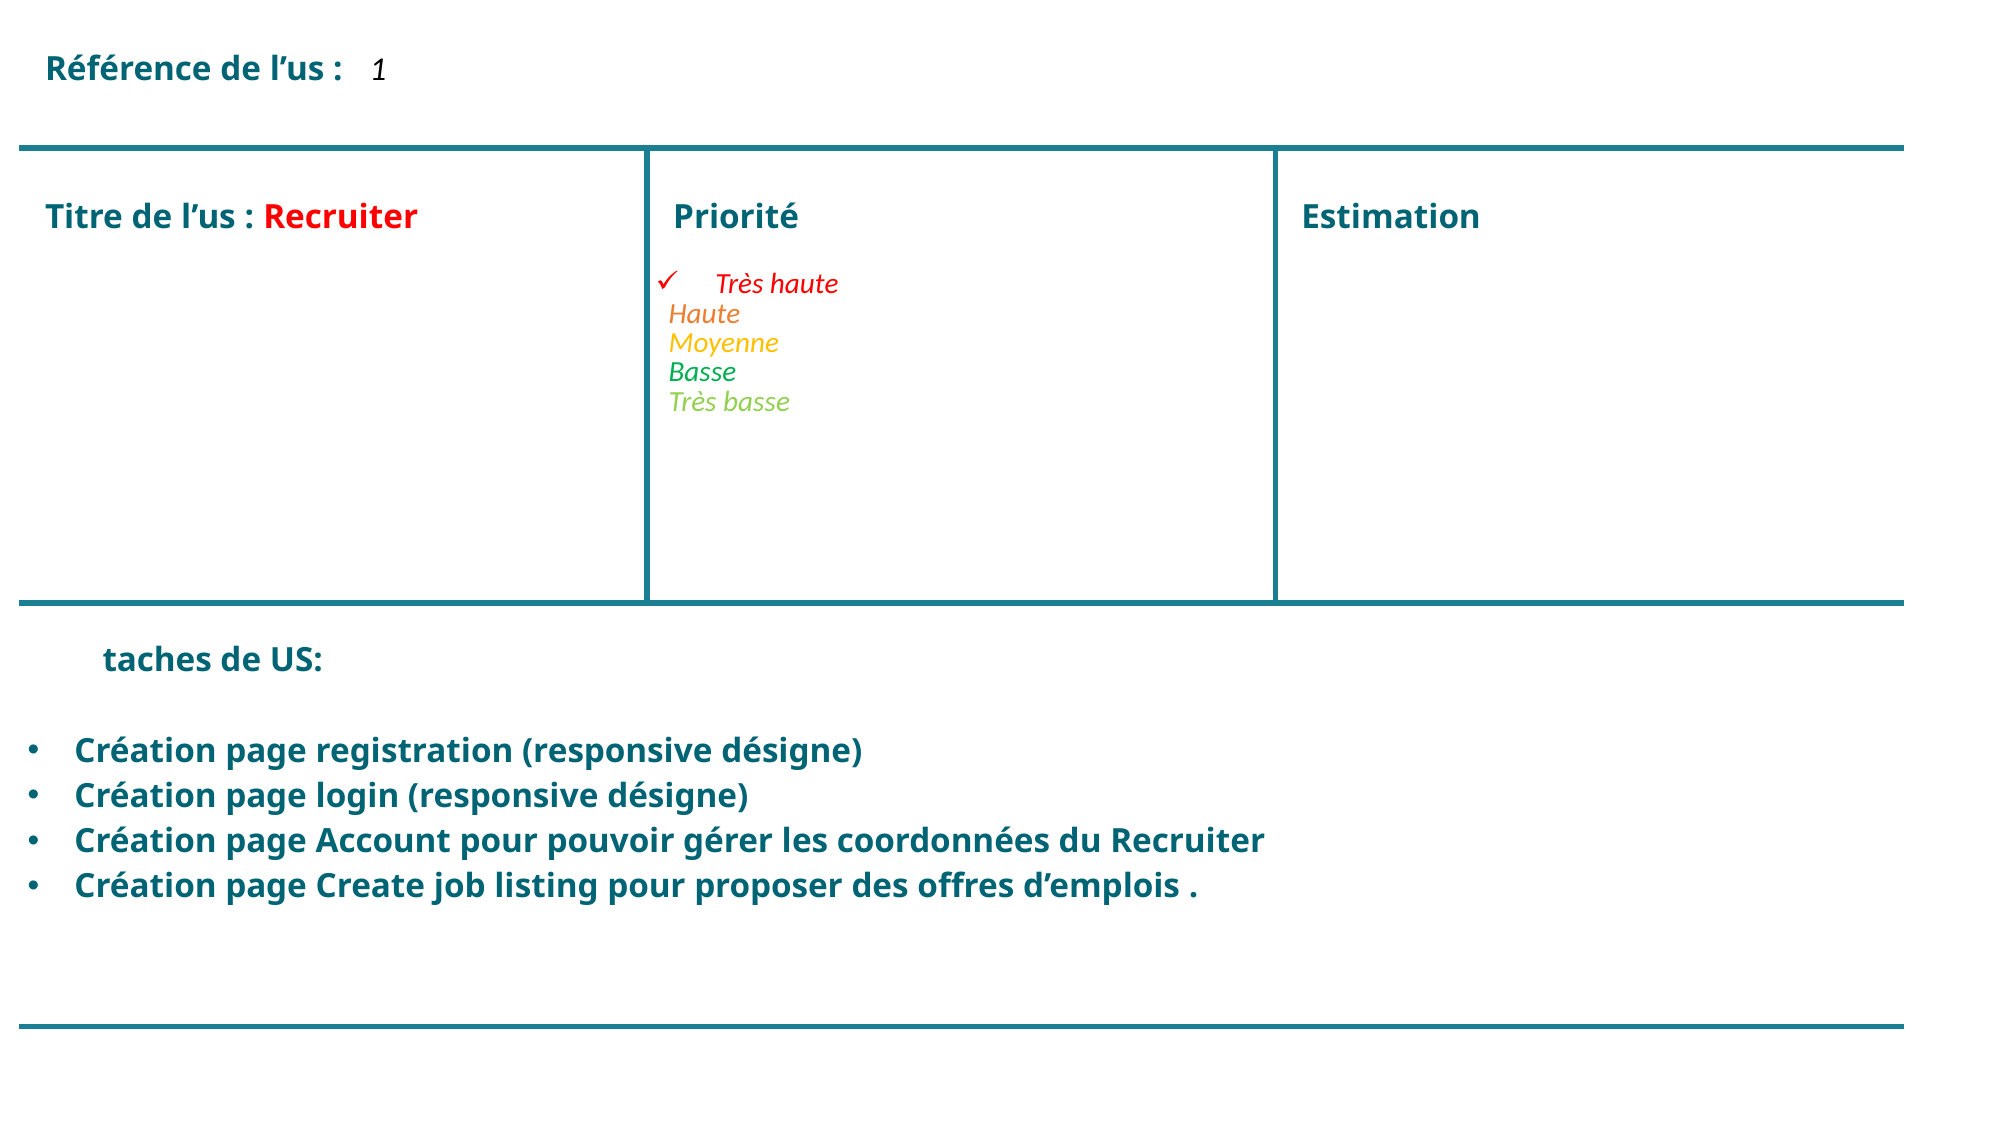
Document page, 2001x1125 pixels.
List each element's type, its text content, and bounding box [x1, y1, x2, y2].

table_header Référence de l’us : 1 [19, 0, 1904, 145]
table_cell Estimation [1278, 151, 1904, 600]
table_cell taches de US: Création page registration (responsive désigne) Création page login (responsive désigne) Création page Account pour pouvoir gérer les coordonnées du Recruiter Création page Create job listing pour proposer des offres d’emplois . [19, 606, 1904, 1024]
table_cell Priorité Très haute Haute Moyenne Basse Très basse [650, 151, 1273, 600]
table_cell Titre de l’us : Recruiter [19, 151, 644, 600]
